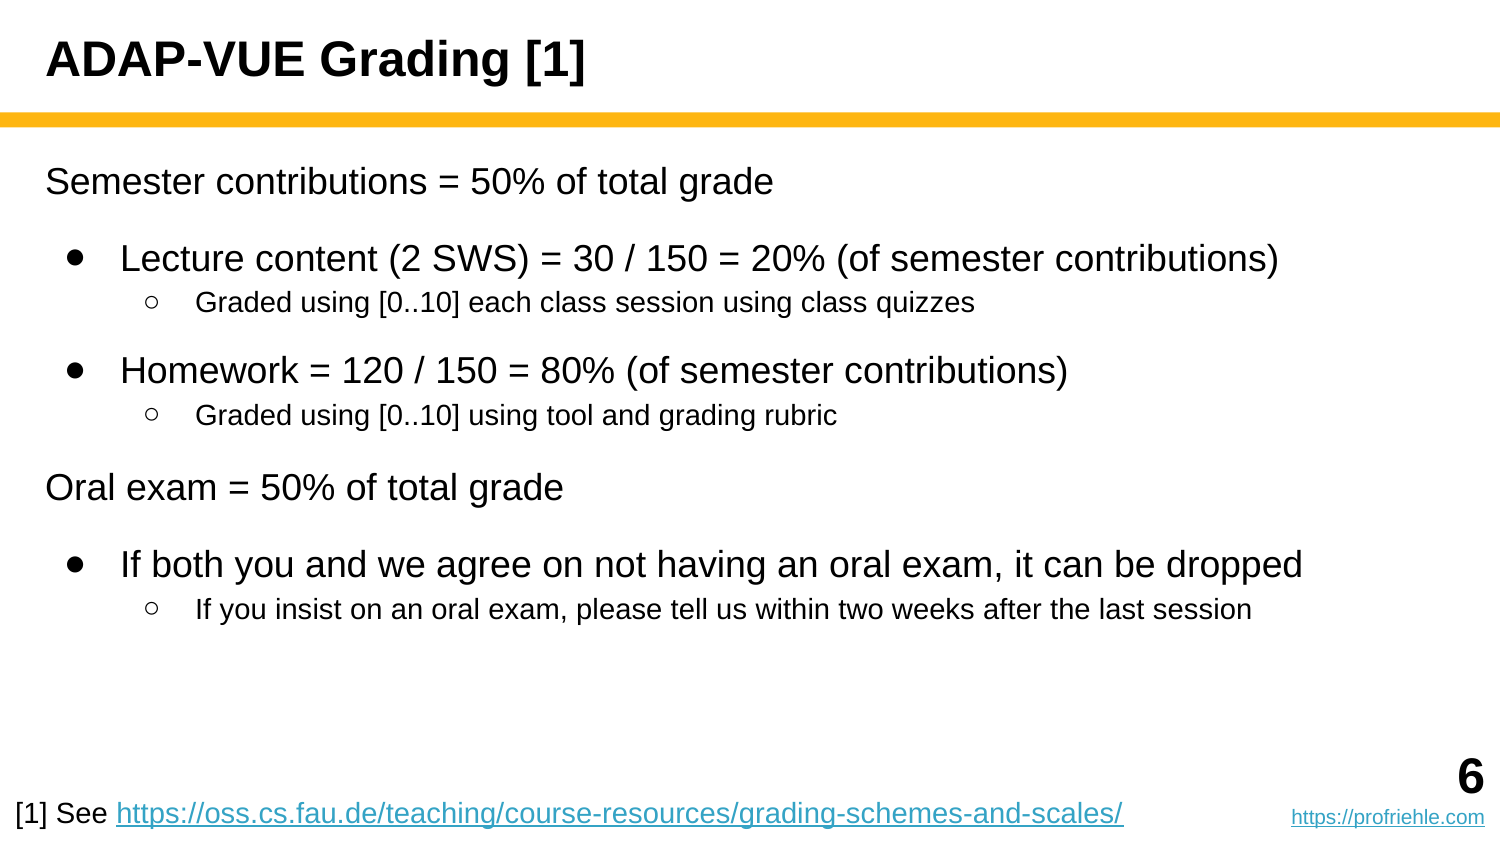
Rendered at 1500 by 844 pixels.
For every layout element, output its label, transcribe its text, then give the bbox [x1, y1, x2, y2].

title ADAP-VUE Grading [1] [0, 0, 1500, 113]
text_box [1] See https://oss.cs.fau.de/teaching/course-resources/grading-schemes-and-scales/ [0, 694, 1200, 844]
slide_number ‹#› https://profriehle.com [1200, 693, 1500, 844]
list Semester contributions = 50% of total grade Lecture content (2 SWS) = 30 / 150 = 20% (of semester contributions) Graded using [0..10] each class session using class quizzes Homework = 120 / 150 = 80% (of semester contributions) Graded using [0..10] using tool and grading rubric Oral exam = 50% of total grade If both you and we agree on not having an oral exam, it can be dropped If you insist on an oral exam, please tell us within two weeks after the last session [45, 150, 1455, 825]
